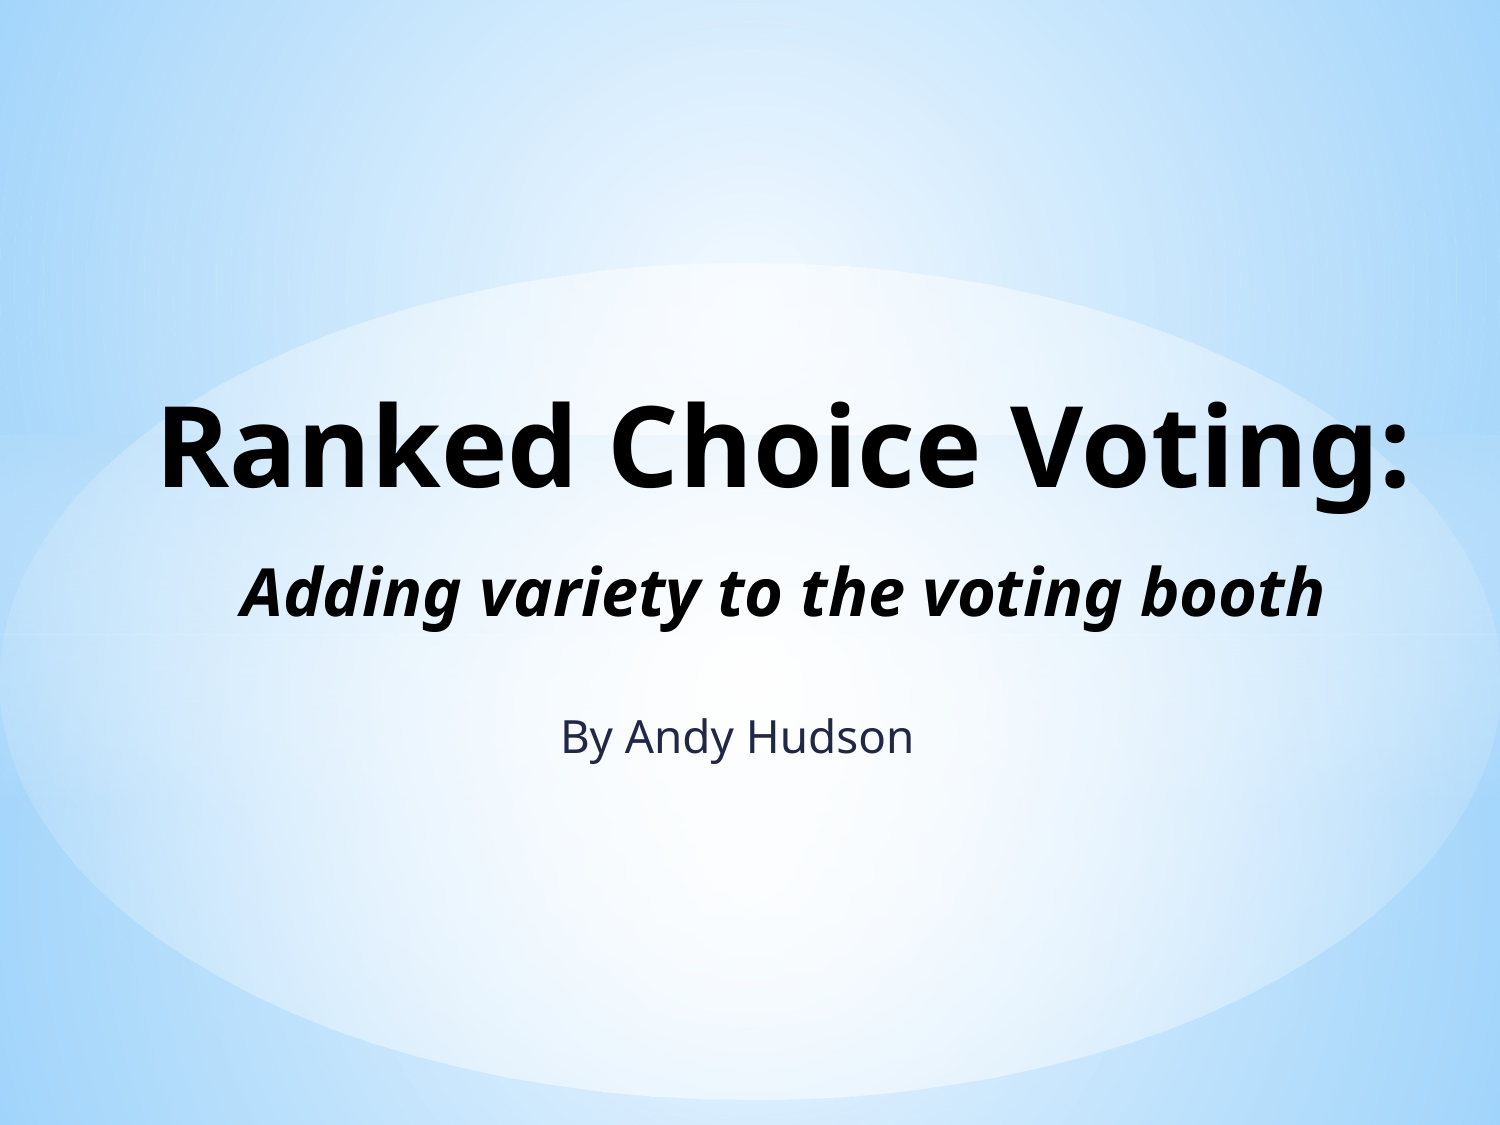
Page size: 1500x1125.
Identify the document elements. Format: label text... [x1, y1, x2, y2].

subtitle By Andy Hudson [275, 699, 1200, 845]
title Ranked Choice Voting: Adding variety to the voting booth [87, 299, 1450, 595]
